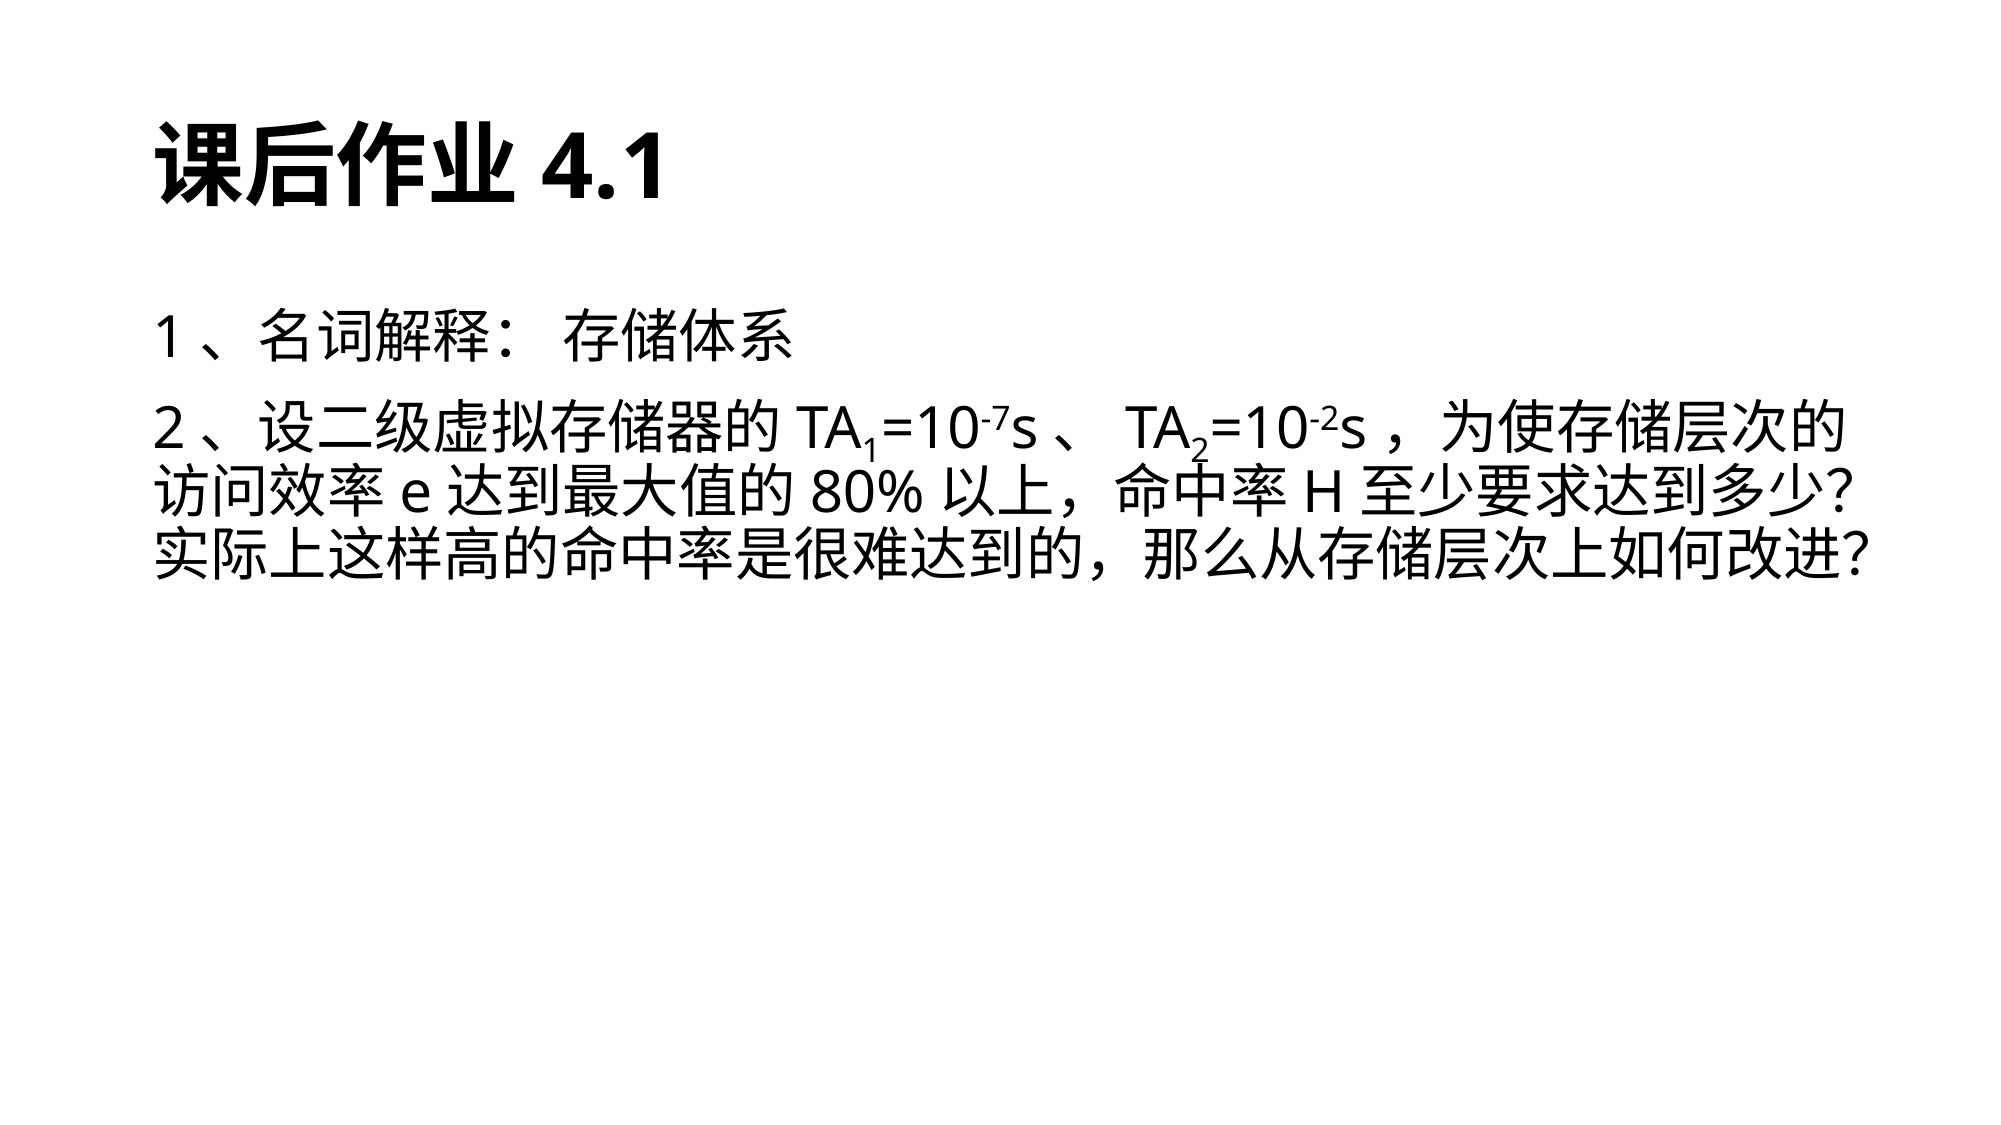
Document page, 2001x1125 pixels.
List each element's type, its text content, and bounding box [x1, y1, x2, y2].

list 1、名词解释： 存储体系 2、设二级虚拟存储器的TA1=10-7s、TA2=10-2s，为使存储层次的访问效率e达到最大值的80%以上，命中率H至少要求达到多少？实际上这样高的命中率是很难达到的，那么从存储层次上如何改进？ [137, 299, 1863, 1014]
title 课后作业4.1 [137, 59, 1863, 278]
